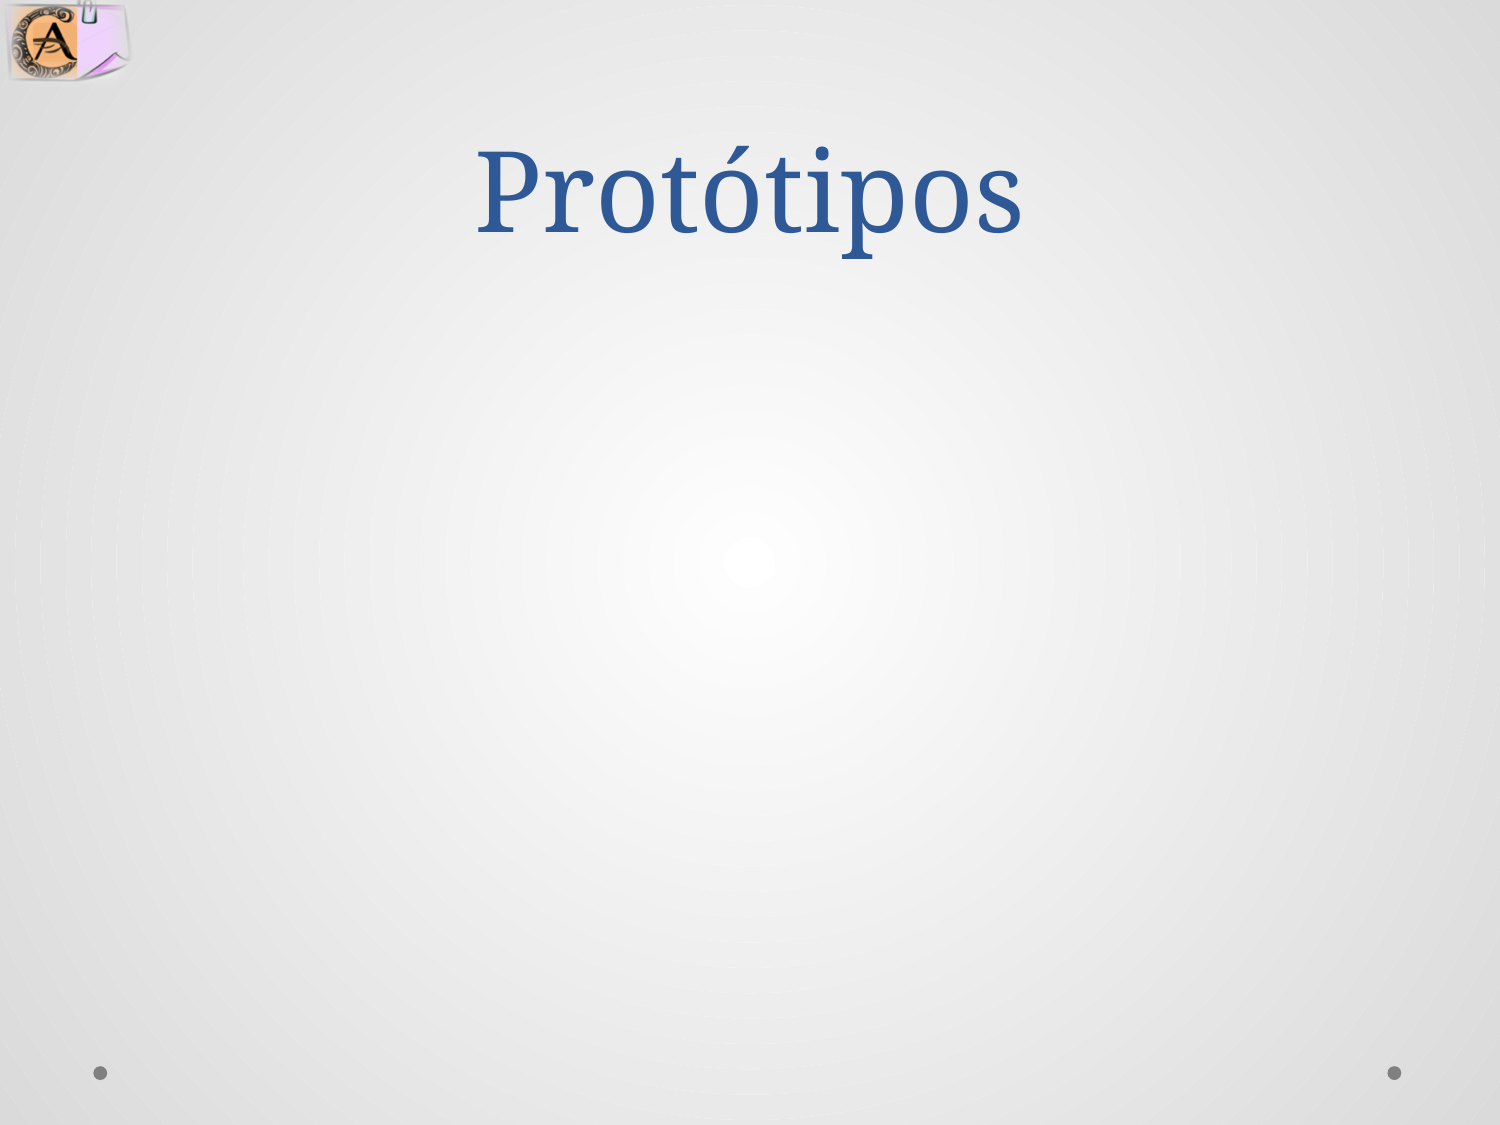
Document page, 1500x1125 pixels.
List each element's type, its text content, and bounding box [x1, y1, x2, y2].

picture [0, 0, 136, 91]
title Protótipos [75, 0, 1425, 263]
